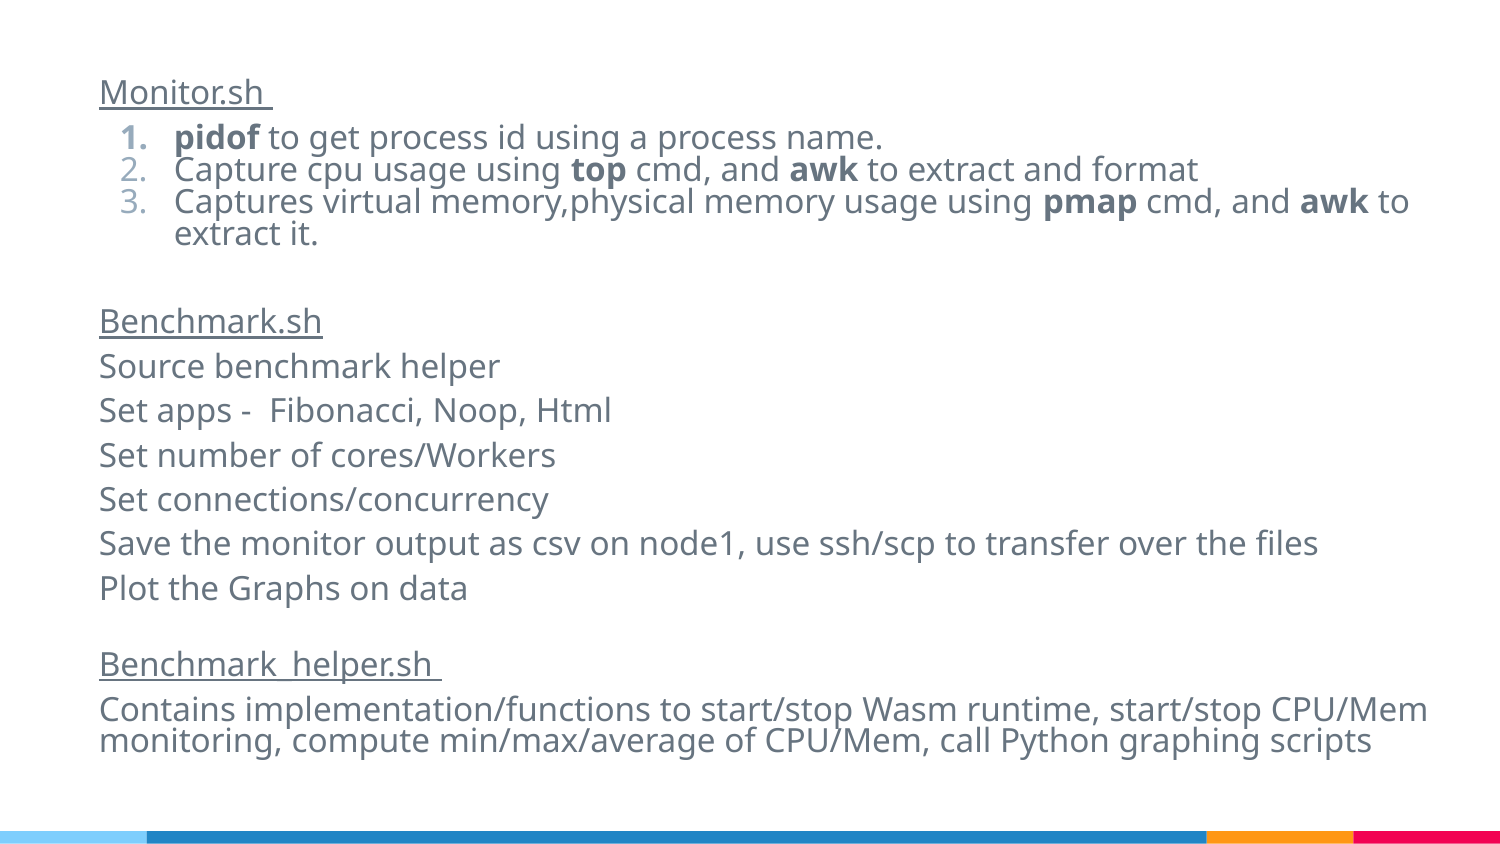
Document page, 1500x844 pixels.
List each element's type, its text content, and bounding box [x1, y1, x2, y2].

list Monitor.sh pidof to get process id using a process name. Capture cpu usage using top cmd, and awk to extract and format Captures virtual memory,physical memory usage using pmap cmd, and awk to extract it. Benchmark.sh Source benchmark helper Set apps - Fibonacci, Noop, Html Set number of cores/Workers Set connections/concurrency Save the monitor output as csv on node1, use ssh/scp to transfer over the files Plot the Graphs on data Benchmark_helper.sh Contains implementation/functions to start/stop Wasm runtime, start/stop CPU/Mem monitoring, compute min/max/average of CPU/Mem, call Python graphing scripts [83, 64, 1468, 805]
